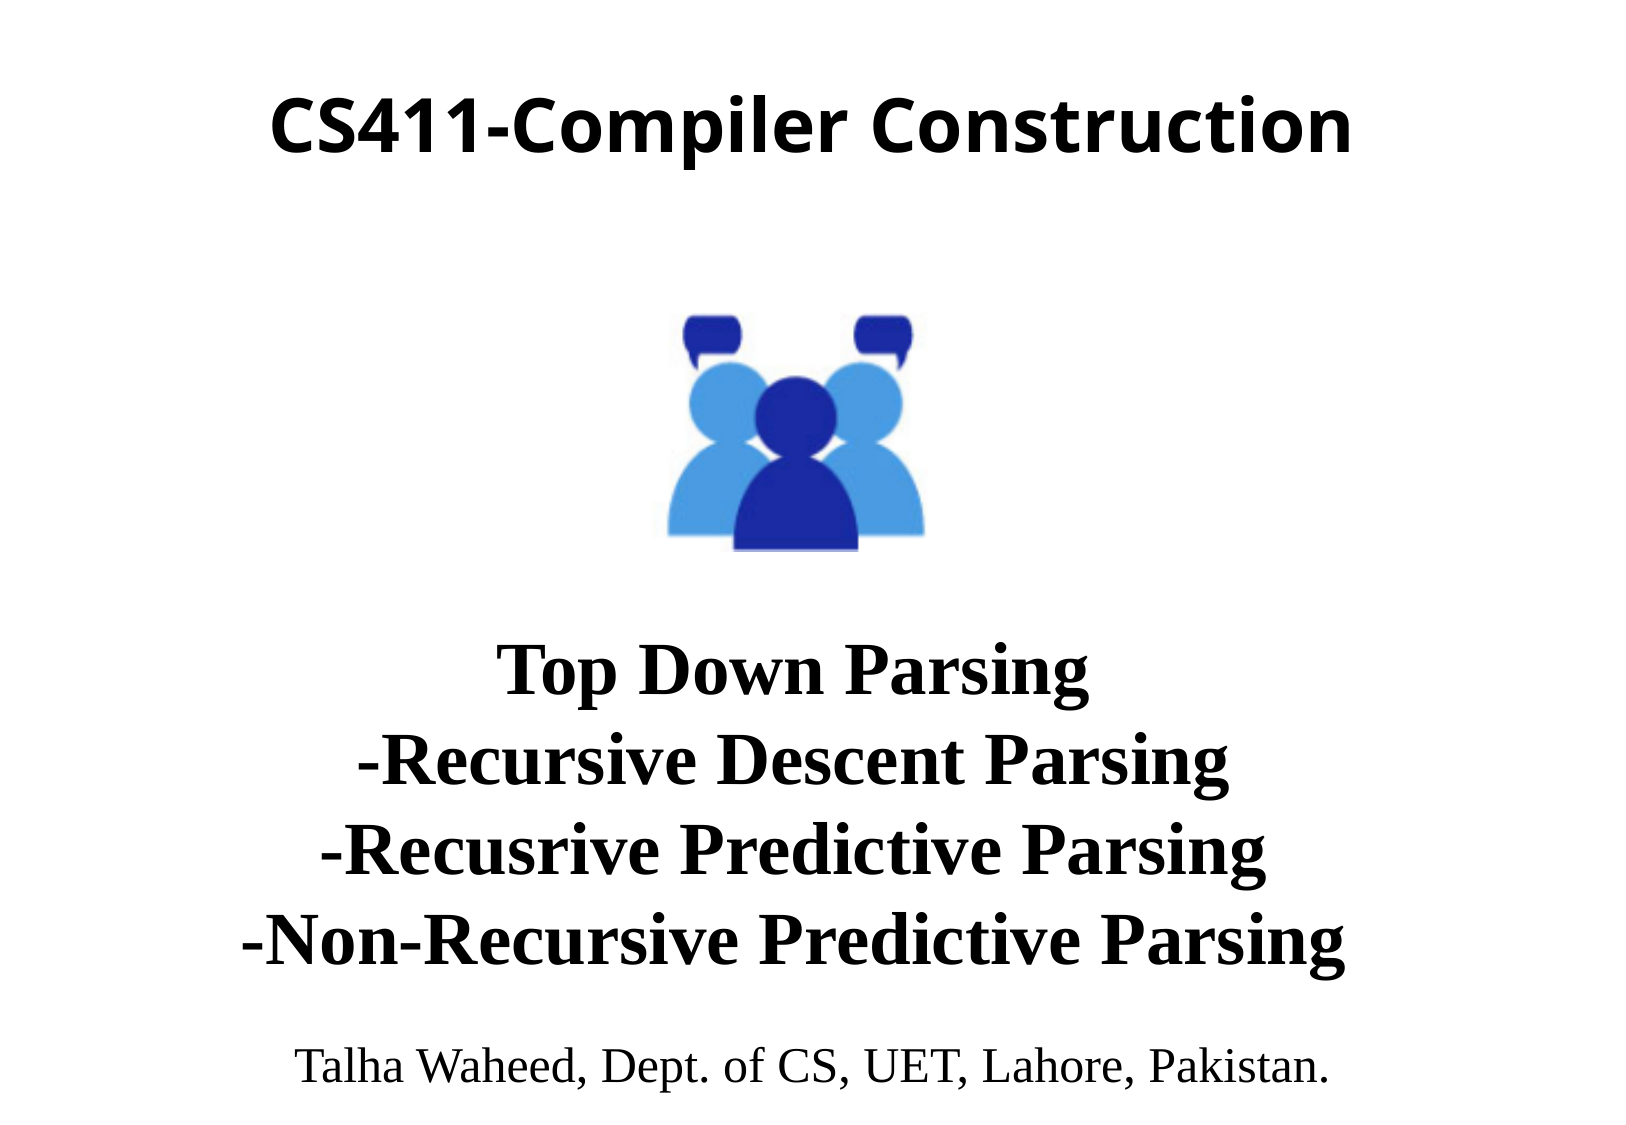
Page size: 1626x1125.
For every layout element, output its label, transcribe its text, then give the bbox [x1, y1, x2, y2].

title CS411-Compiler Construction [202, 62, 1422, 175]
text_box Top Down Parsing -Recursive Descent Parsing -Recusrive Predictive Parsing -Non-Recursive Predictive Parsing [0, 612, 1588, 988]
subtitle Talha Waheed, Dept. of CS, UET, Lahore, Pakistan. [203, 1025, 1422, 1125]
picture [649, 303, 941, 552]
